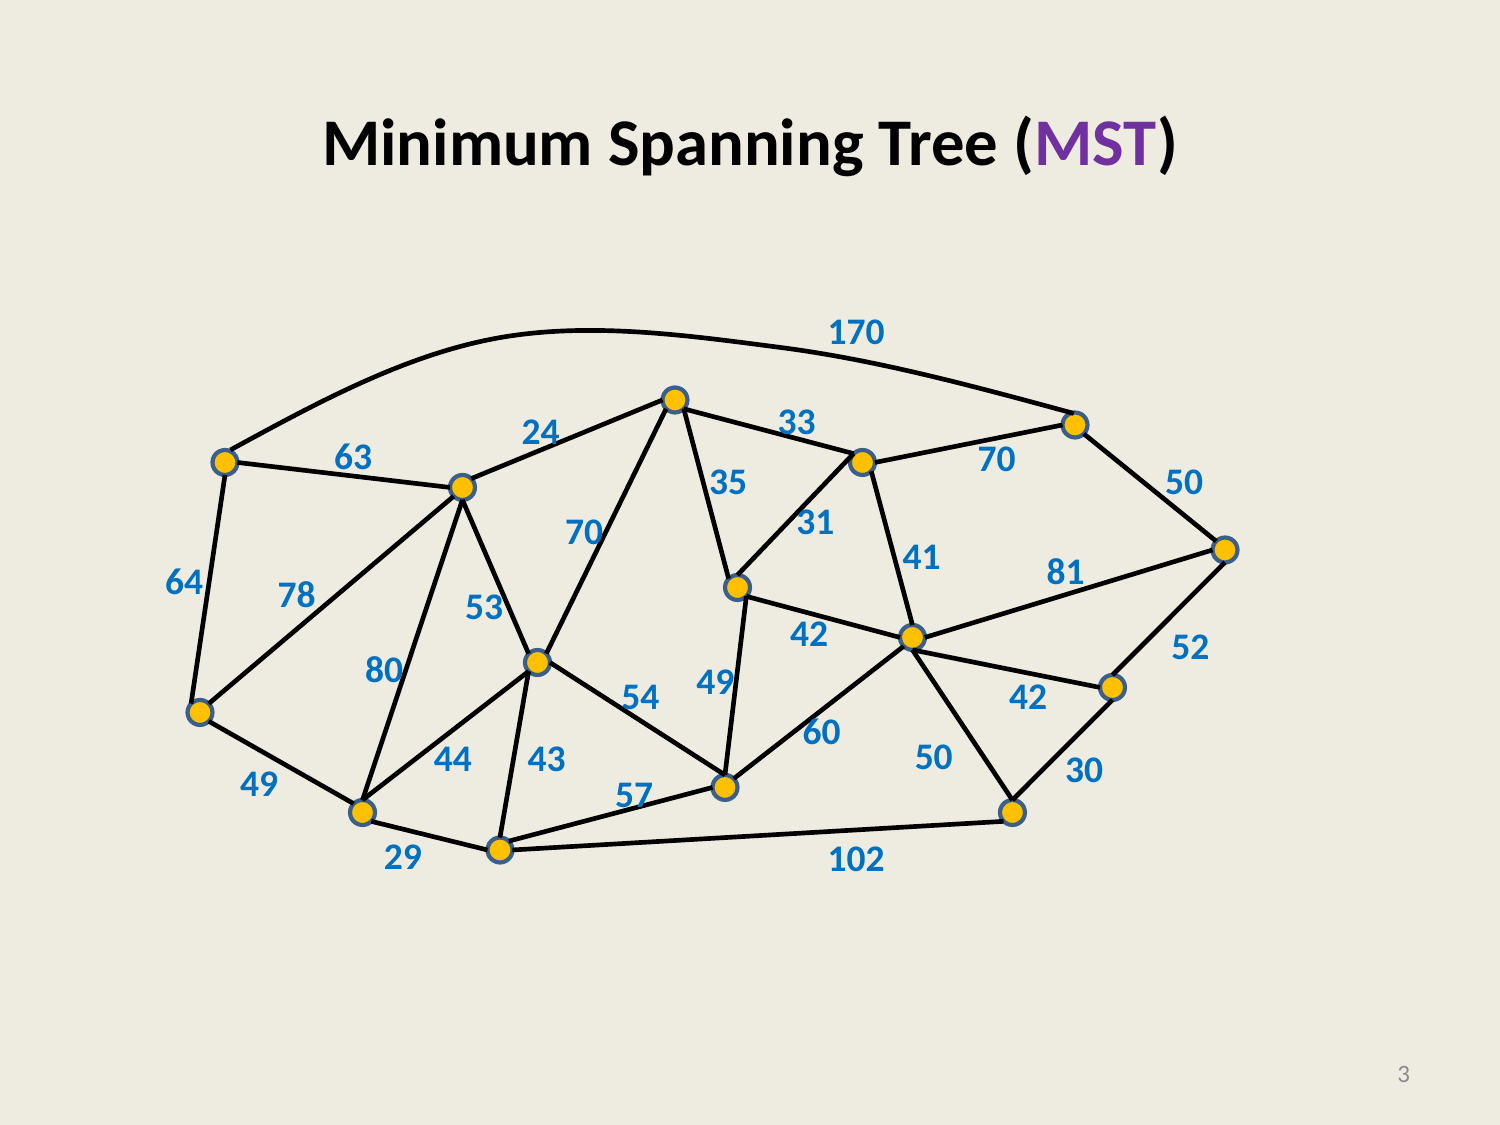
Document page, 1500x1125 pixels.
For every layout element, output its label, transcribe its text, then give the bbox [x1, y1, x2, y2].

list [75, 262, 1425, 1005]
title Minimum Spanning Tree (MST) [75, 45, 1425, 233]
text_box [149, 299, 1226, 888]
slide_number 3 [1074, 1042, 1425, 1103]
text_box [1229, 535, 1240, 564]
